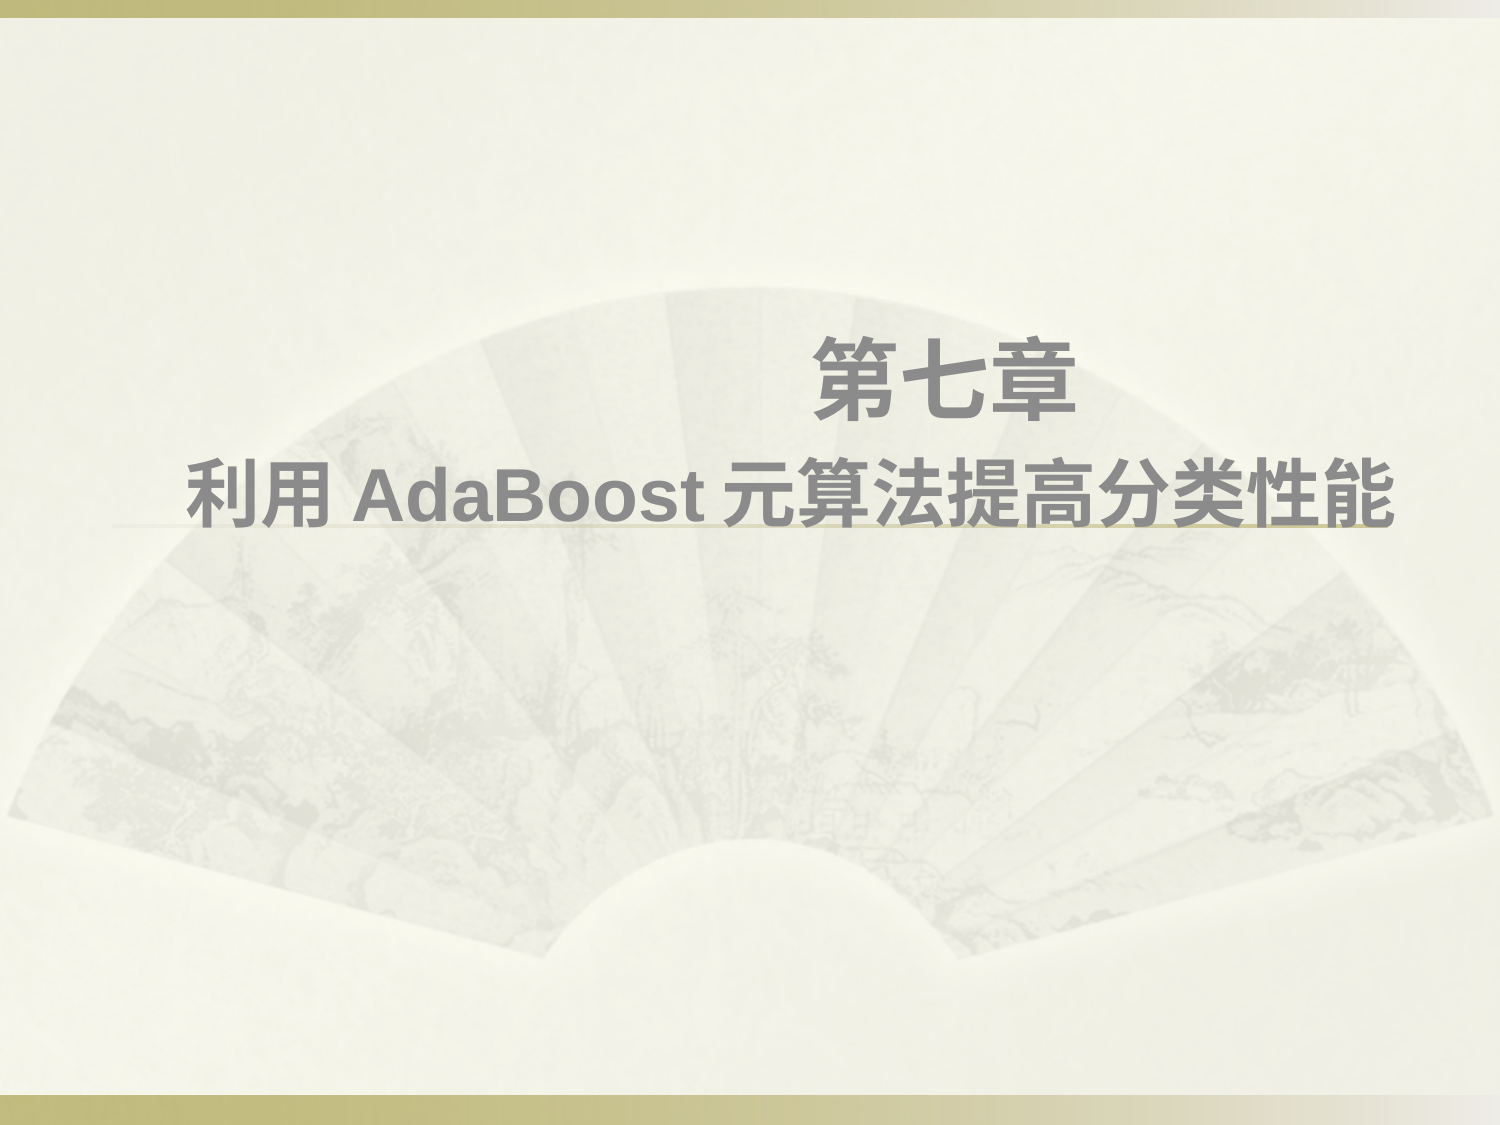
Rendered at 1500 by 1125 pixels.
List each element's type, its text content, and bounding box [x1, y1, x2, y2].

subtitle 第七章 利用AdaBoost元算法提高分类性能 [117, 316, 1465, 610]
